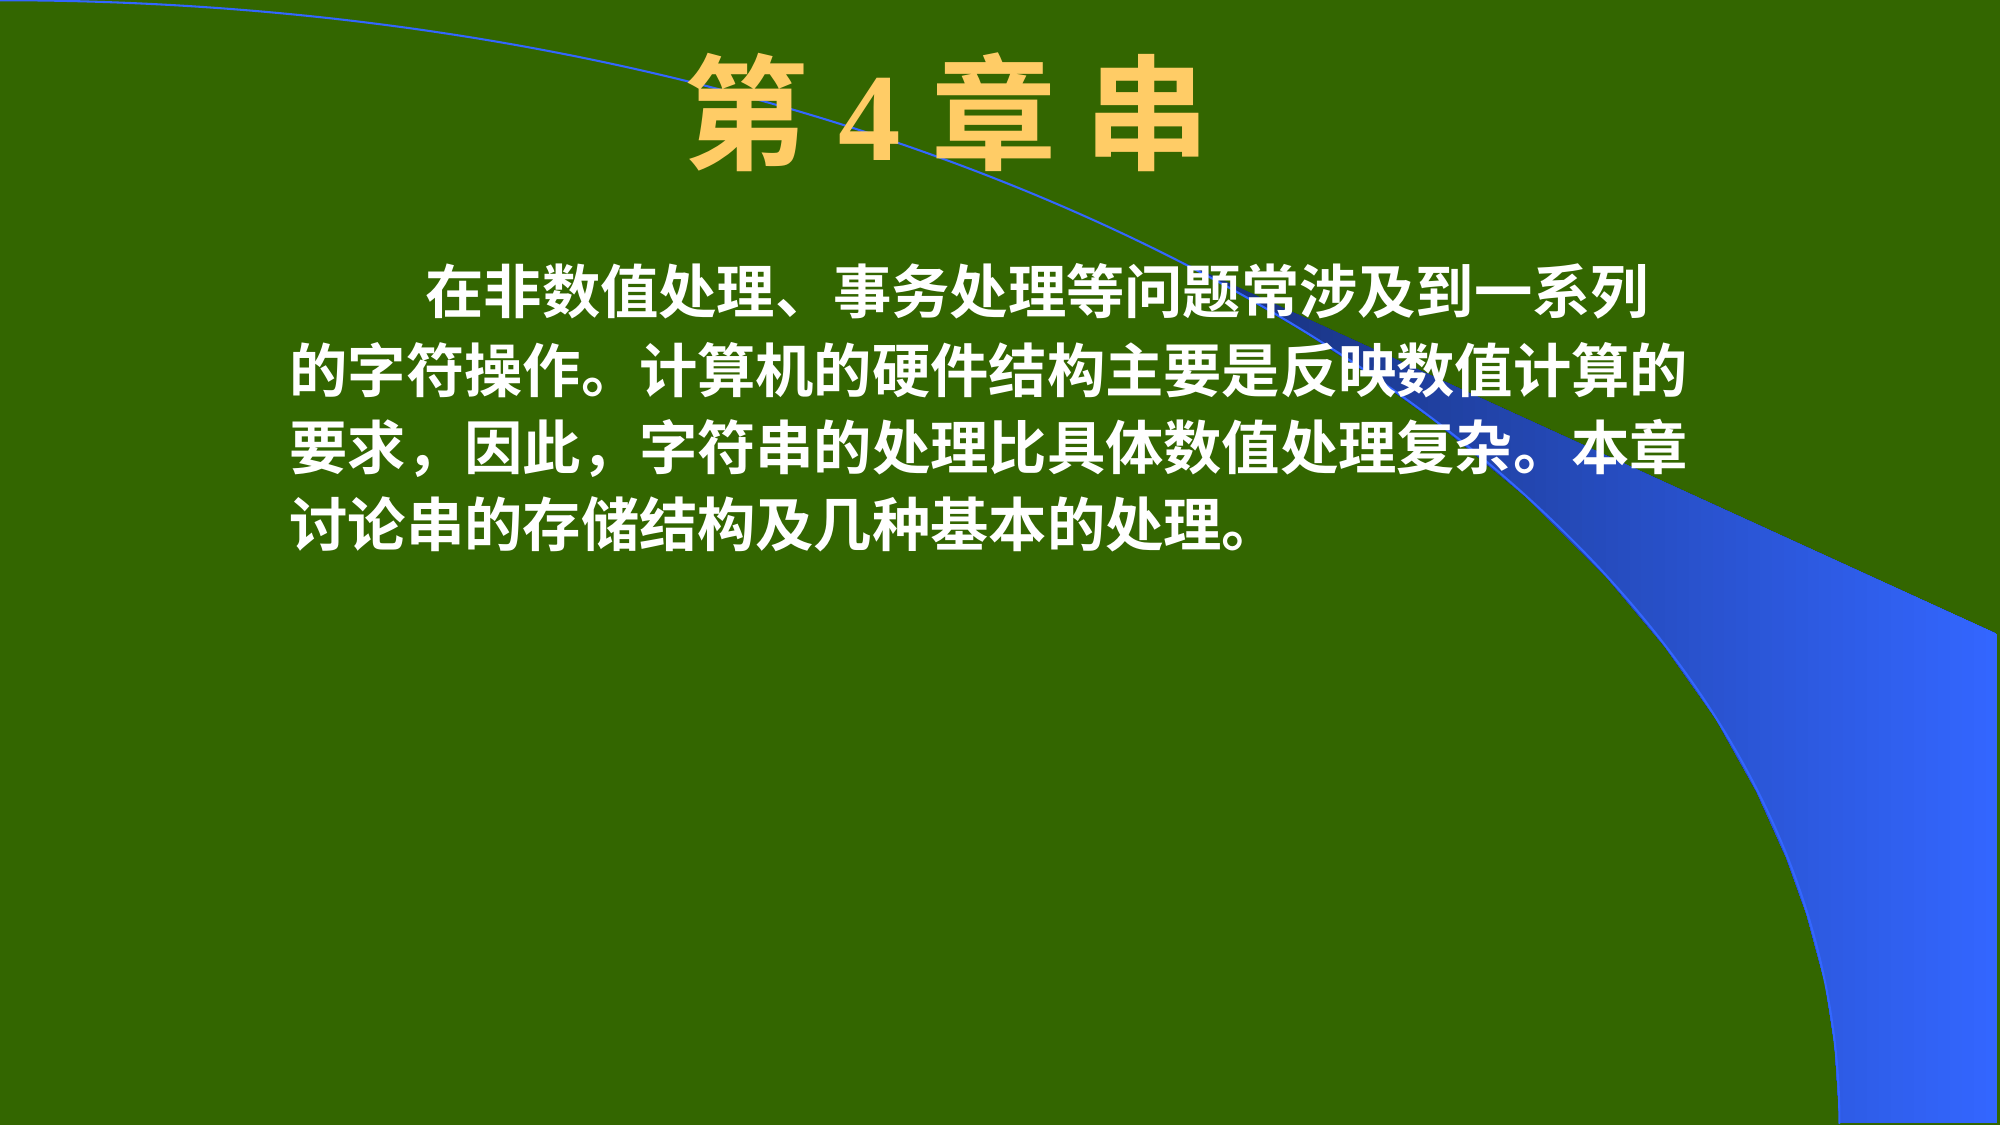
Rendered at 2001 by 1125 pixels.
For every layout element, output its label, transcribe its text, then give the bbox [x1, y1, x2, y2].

title 第4章 串 [539, 24, 1354, 197]
text_box 在非数值处理、事务处理等问题常涉及到一系列的字符操作。计算机的硬件结构主要是反映数值计算的要求，因此，字符串的处理比具体数值处理复杂。本章讨论串的存储结构及几种基本的处理。 [274, 231, 1721, 580]
